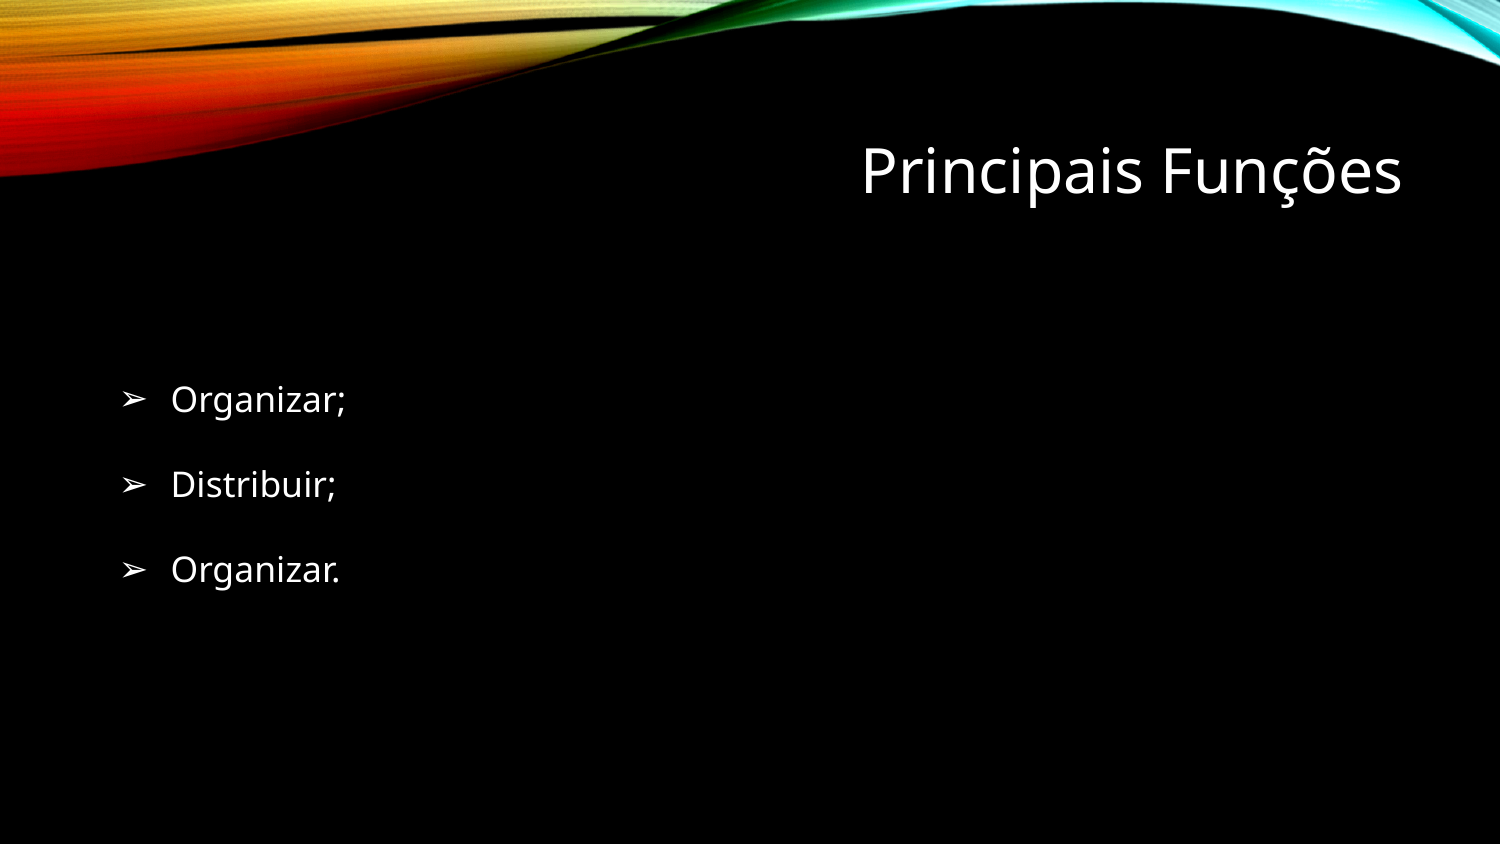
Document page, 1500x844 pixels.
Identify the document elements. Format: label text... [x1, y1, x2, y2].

list Organizar; Distribuir; Organizar. [84, 270, 1416, 766]
picture [0, 0, 1500, 178]
title Principais Funções [356, 94, 1416, 254]
